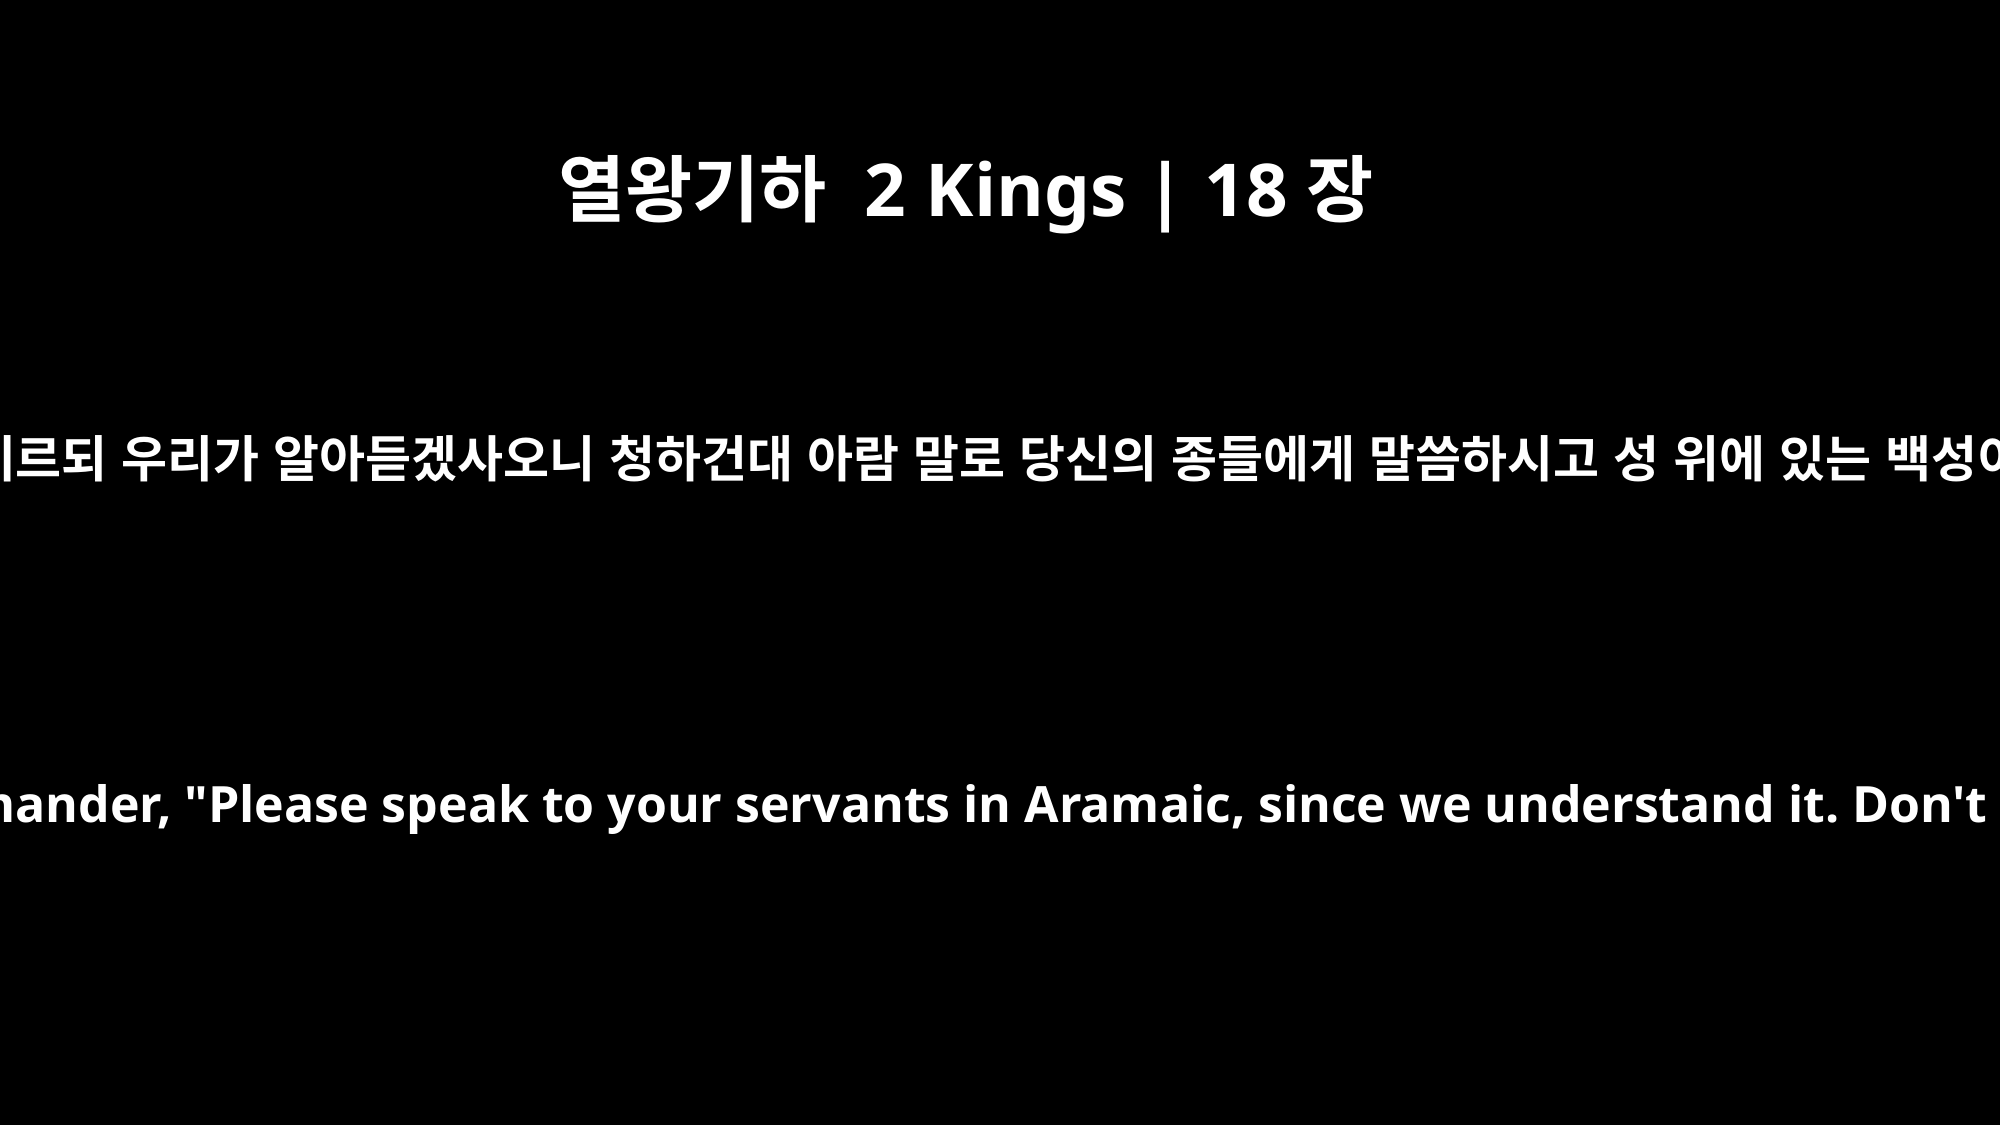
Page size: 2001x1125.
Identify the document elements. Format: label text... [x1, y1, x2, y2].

text_box Then Eliakim son of Hilkiah, and Shebna and Joah said to the field commander, "Please speak to your servants in Aramaic, since we understand it. Don't speak to us in Hebrew in the hearing of the people on the wall." [0, 764, 2000, 840]
text_box 26 힐기야의 아들 엘리야김과 셉나와 요아가 랍사게에게 이르되 우리가 알아듣겠사오니 청하건대 아람 말로 당신의 종들에게 말씀하시고 성 위에 있는 백성이 듣는 데서 유다 말로 우리에게 말씀하지 마옵소서 [0, 359, 2000, 495]
text_box 열왕기하 2 Kings | 18장 [543, 136, 1389, 239]
